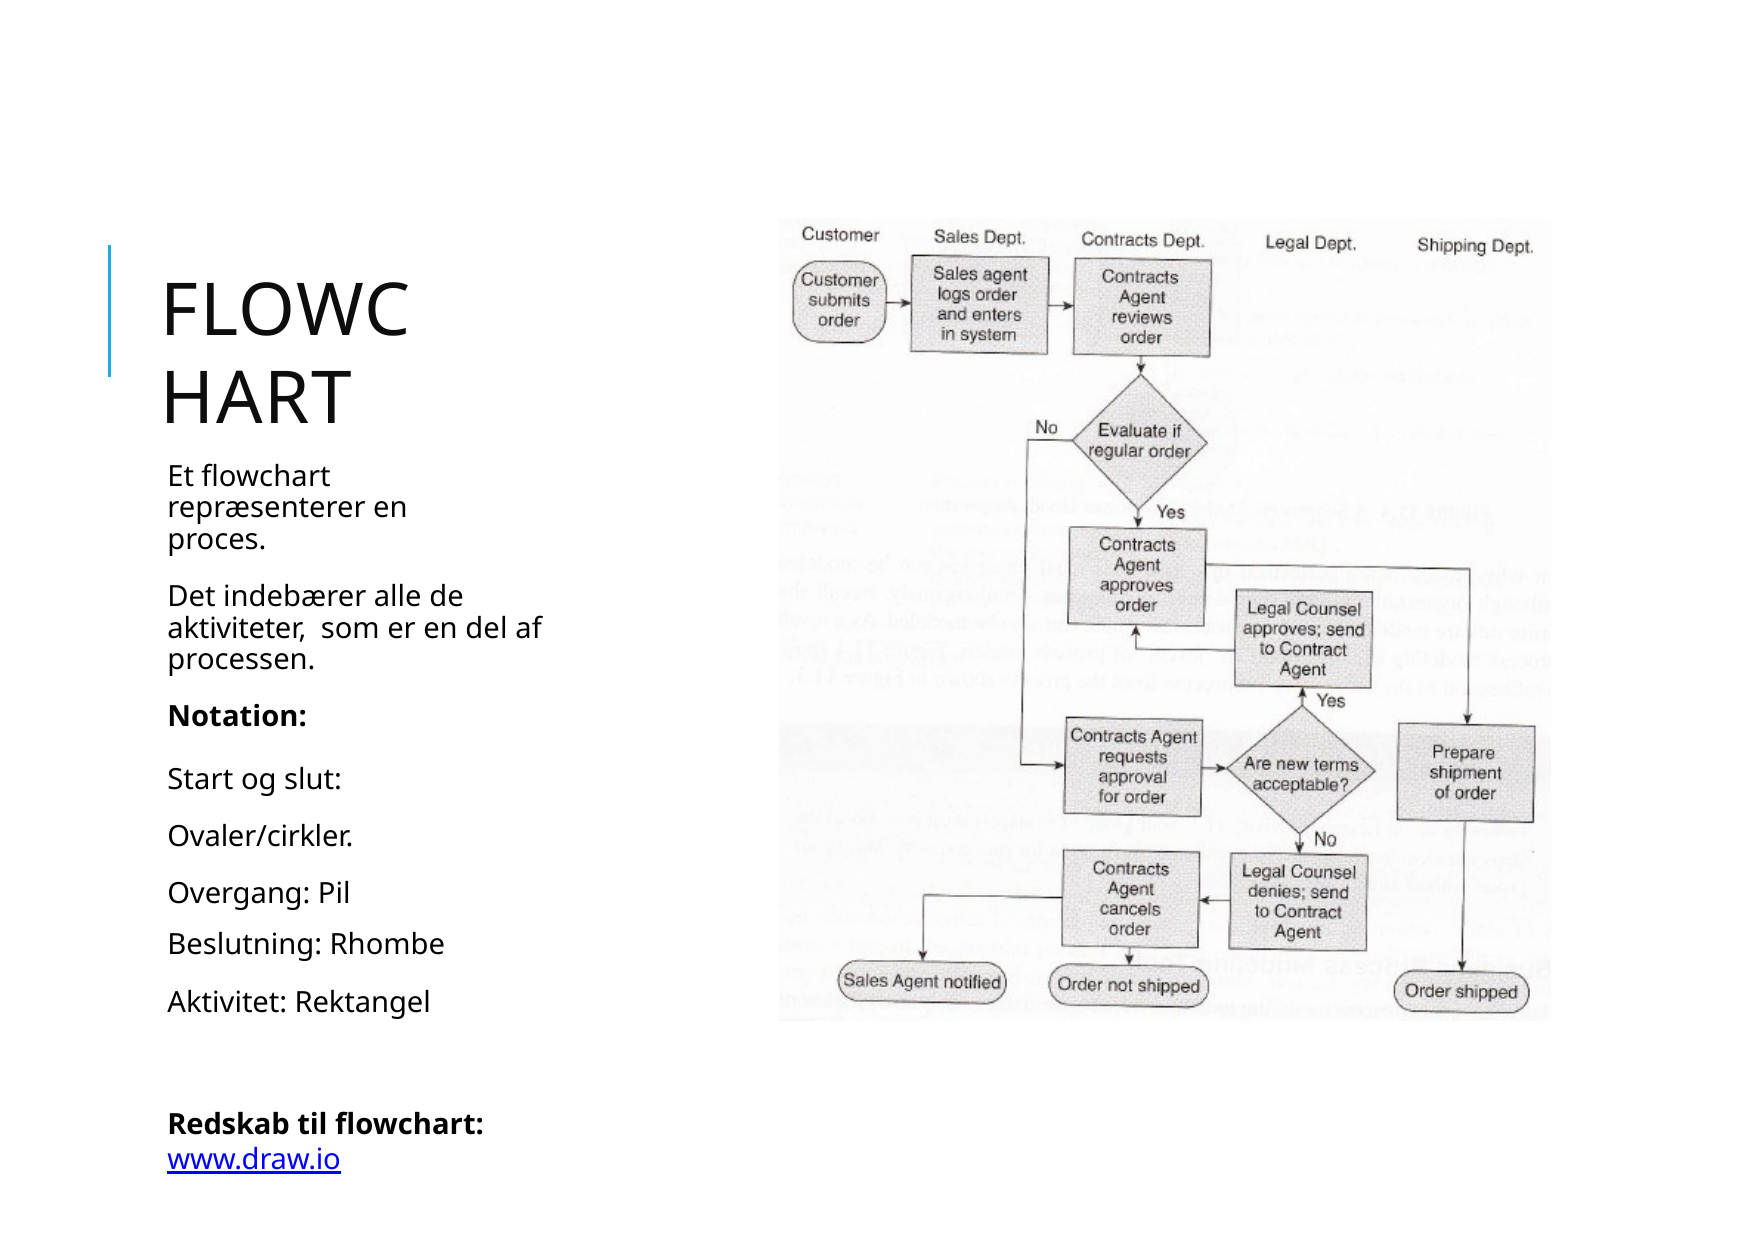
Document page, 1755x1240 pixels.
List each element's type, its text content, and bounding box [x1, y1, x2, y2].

text_box Et flowchart repræsenterer en proces. Det indebærer alle de aktiviteter, som er en del af processen. Notation: Start og slut: Ovaler/cirkler. Overgang: Pil Beslutning: Rhombe Aktivitet: Rektangel Redskab til flowchart: www.draw.io [165, 454, 593, 1180]
title FLOWCHART [158, 260, 430, 470]
text_box [778, 218, 1552, 1021]
